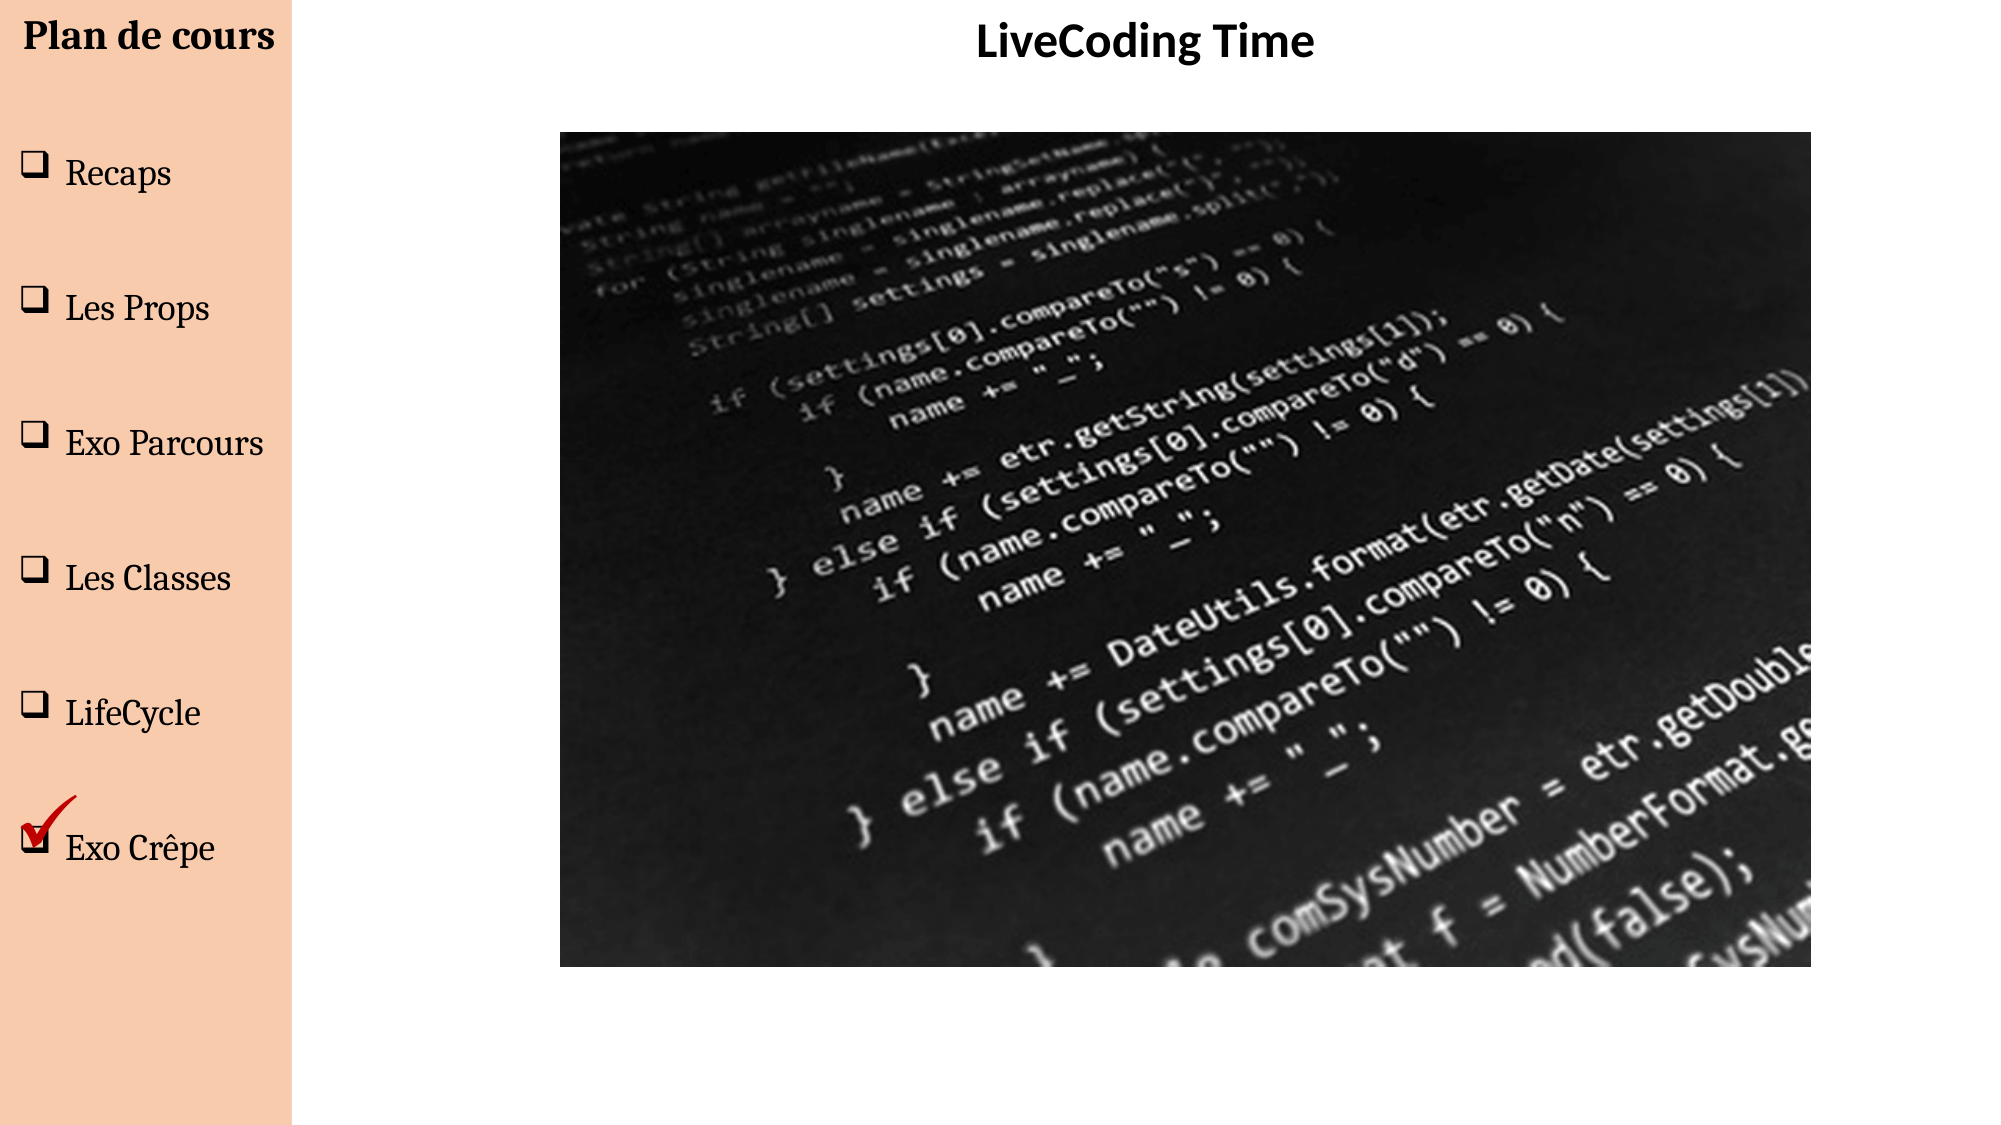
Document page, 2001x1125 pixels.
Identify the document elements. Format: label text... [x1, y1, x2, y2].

picture [560, 132, 1811, 967]
text_box LiveCoding Time [292, 0, 2000, 75]
text_box [0, 782, 208, 897]
